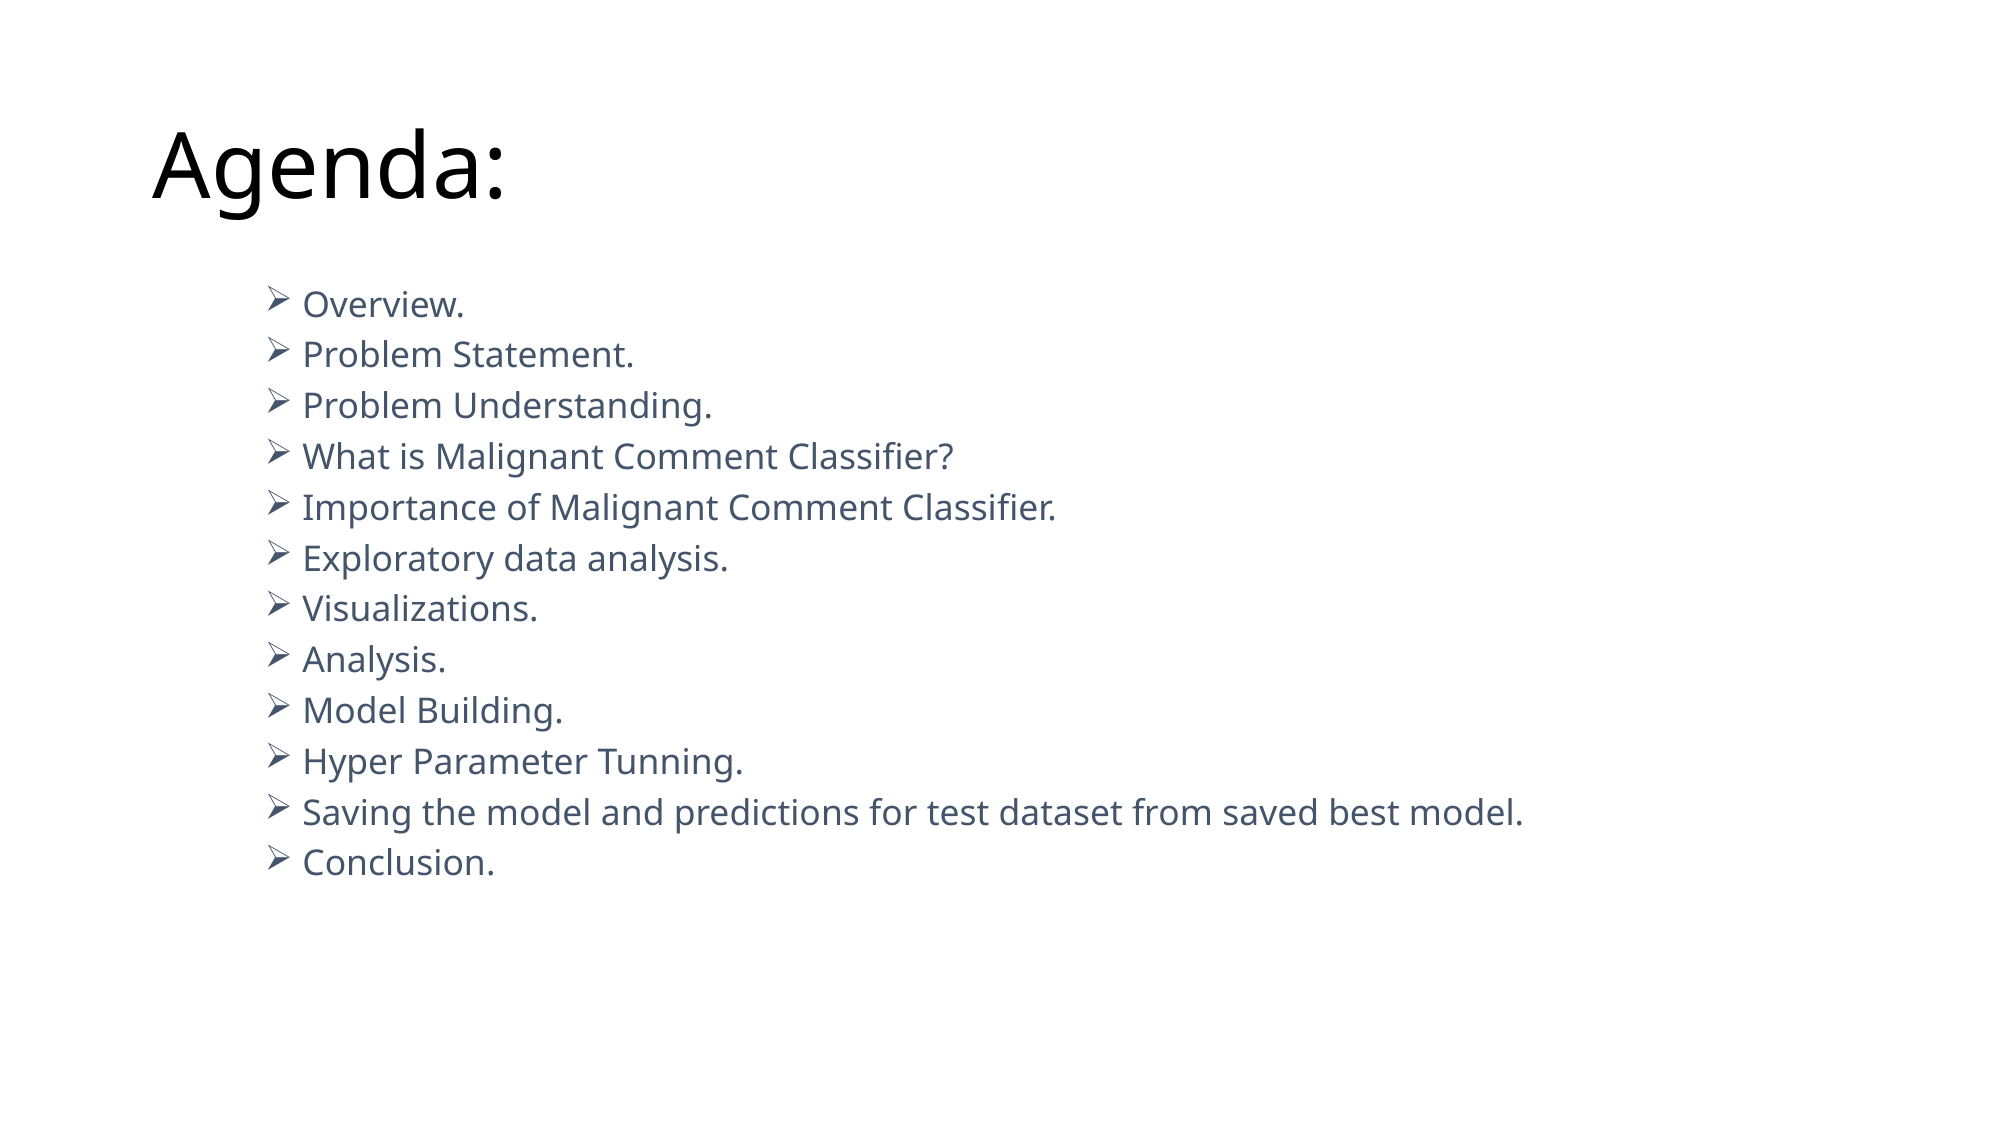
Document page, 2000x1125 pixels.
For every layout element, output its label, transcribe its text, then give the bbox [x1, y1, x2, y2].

list Overview. Problem Statement. Problem Understanding. What is Malignant Comment Classifier? Importance of Malignant Comment Classifier. Exploratory data analysis. Visualizations. Analysis. Model Building. Hyper Parameter Tunning. Saving the model and predictions for test dataset from saved best model. Conclusion. [249, 278, 1863, 1094]
title Agenda: [137, 59, 1862, 278]
